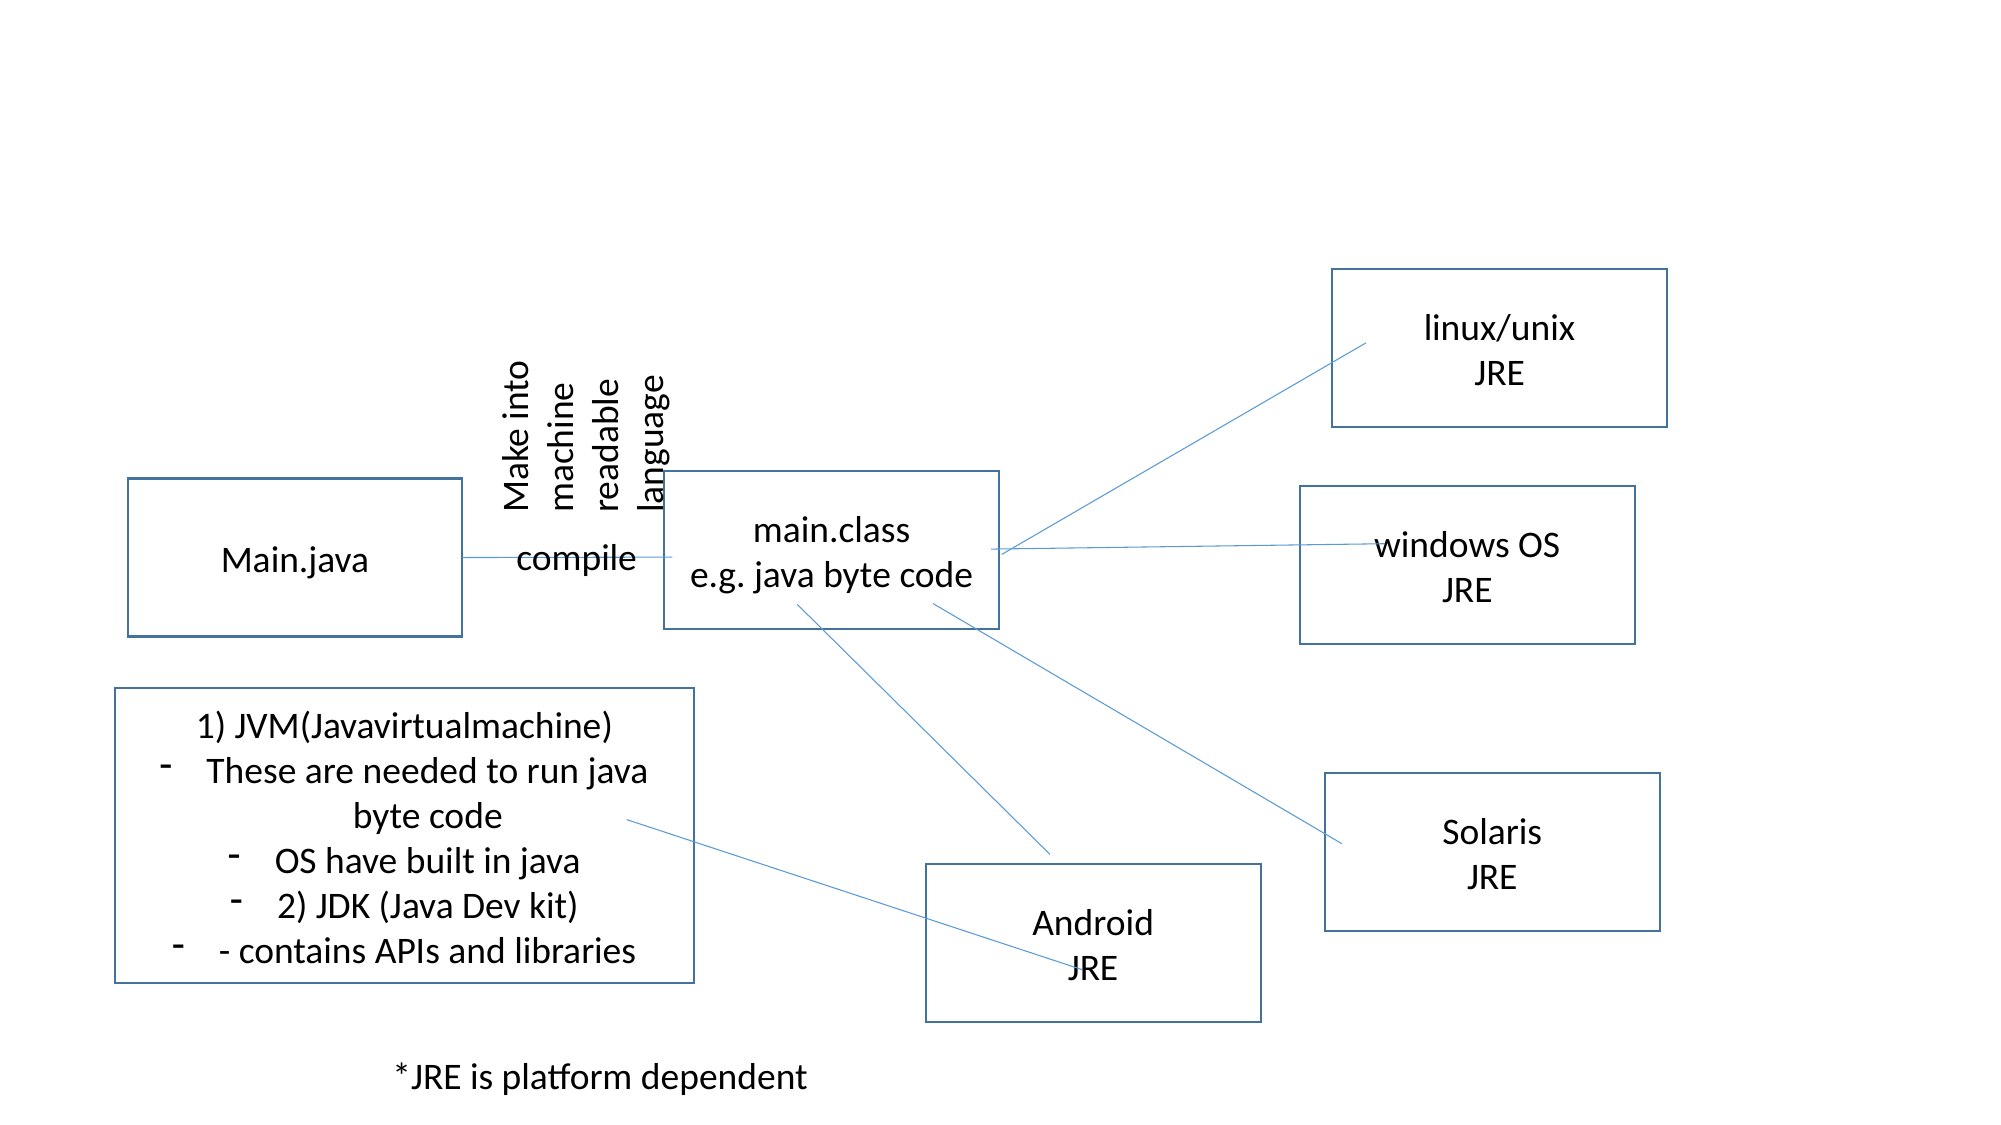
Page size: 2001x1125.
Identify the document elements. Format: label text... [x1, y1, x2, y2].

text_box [1001, 550, 1367, 555]
text_box Make into machine readable language [483, 283, 678, 528]
text_box windows OS JRE [1299, 485, 1636, 645]
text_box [626, 819, 1083, 970]
text_box Solaris JRE [1324, 772, 1661, 932]
text_box compile [501, 558, 658, 586]
text_box Main.java [127, 477, 463, 638]
text_box main.class e.g. java byte code [663, 470, 1000, 630]
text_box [1001, 342, 1367, 543]
text_box linux/unix JRE [1331, 268, 1668, 428]
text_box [932, 603, 1342, 844]
text_box Android JRE [925, 863, 1262, 1023]
text_box *JRE is platform dependent [377, 1044, 831, 1105]
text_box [797, 604, 1050, 819]
text_box 1) JVM(Javavirtualmachine) These are needed to run java byte code OS have built in java 2) JDK (Java Dev kit) - contains APIs and libraries [114, 687, 695, 984]
text_box compile [501, 528, 658, 557]
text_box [990, 543, 1385, 550]
